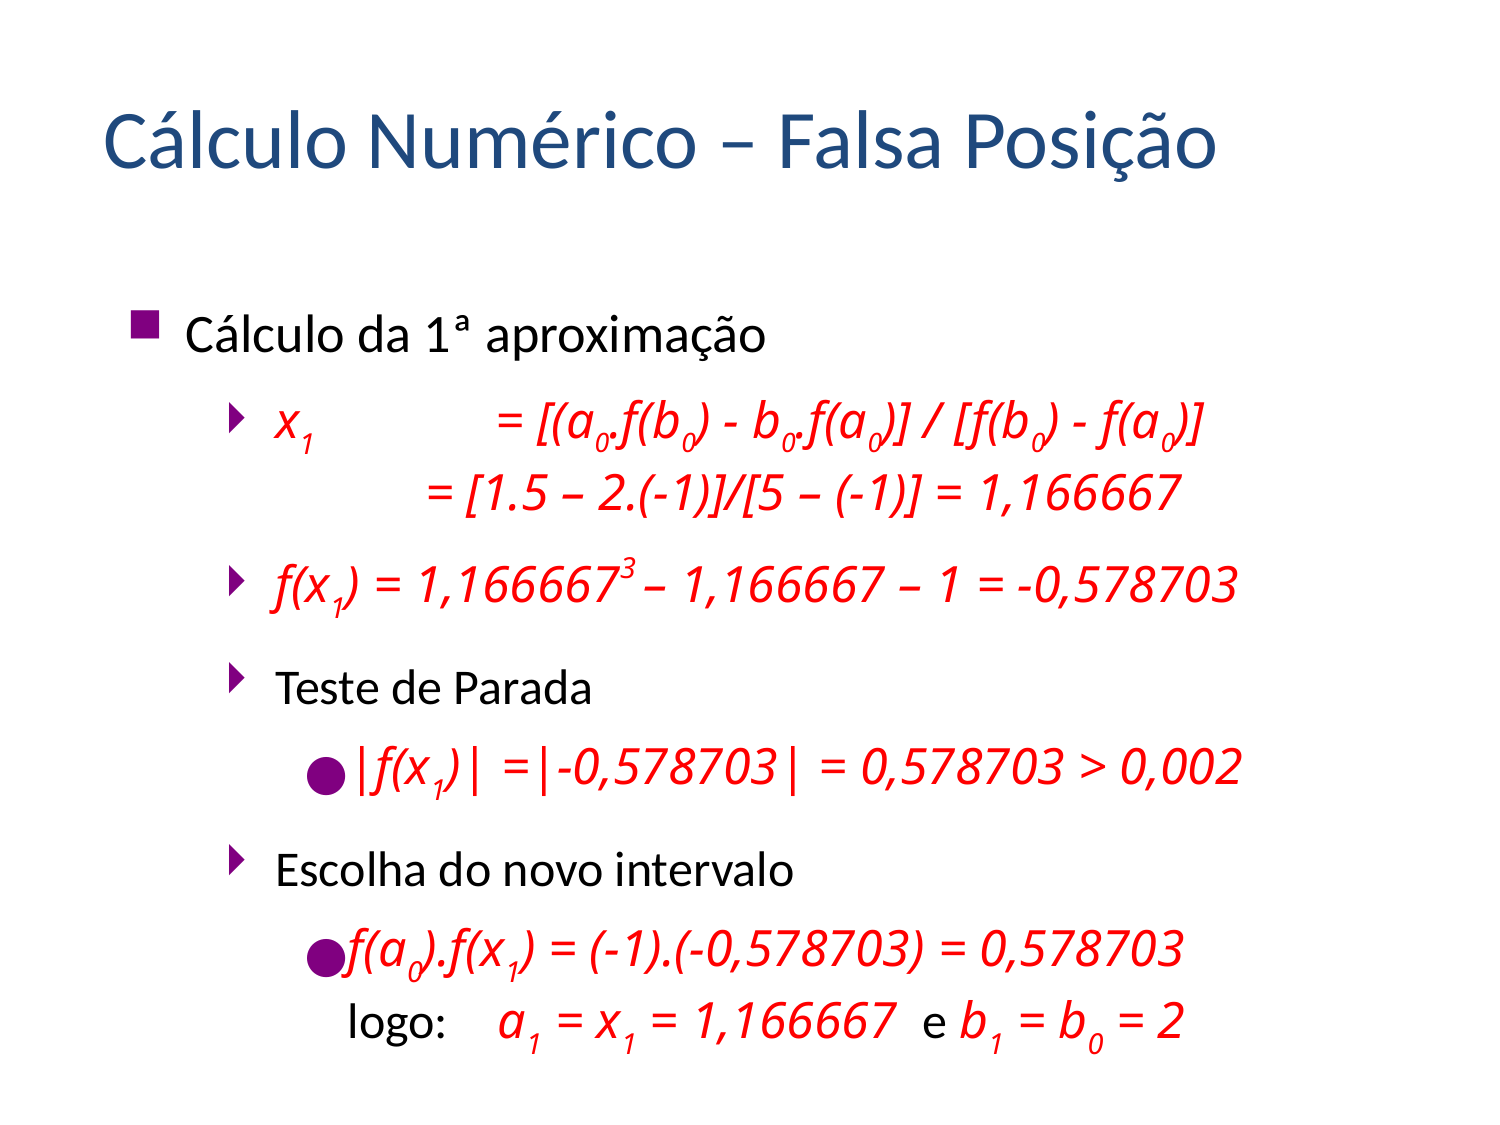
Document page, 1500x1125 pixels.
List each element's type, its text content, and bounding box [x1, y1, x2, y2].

text_box Cálculo Numérico – Falsa Posição [88, 66, 1473, 193]
text_box Cálculo da 1ª aproximação x1 = [(a0.f(b0) - b0.f(a0)] / [f(b0) - f(a0)] = [1.5 – 2.(-1)]/[5 – (-1)] = 1,166667 f(x1) = 1,1666673 – 1,166667 – 1 = -0,578703 Teste de Parada |f(x1)| =|-0,578703| = 0,578703 > 0,002 Escolha do novo intervalo f(a0).f(x1) = (-1).(-0,578703) = 0,578703 logo: a1 = x1 = 1,166667 e b1 = b0 = 2 [112, 290, 1475, 1068]
